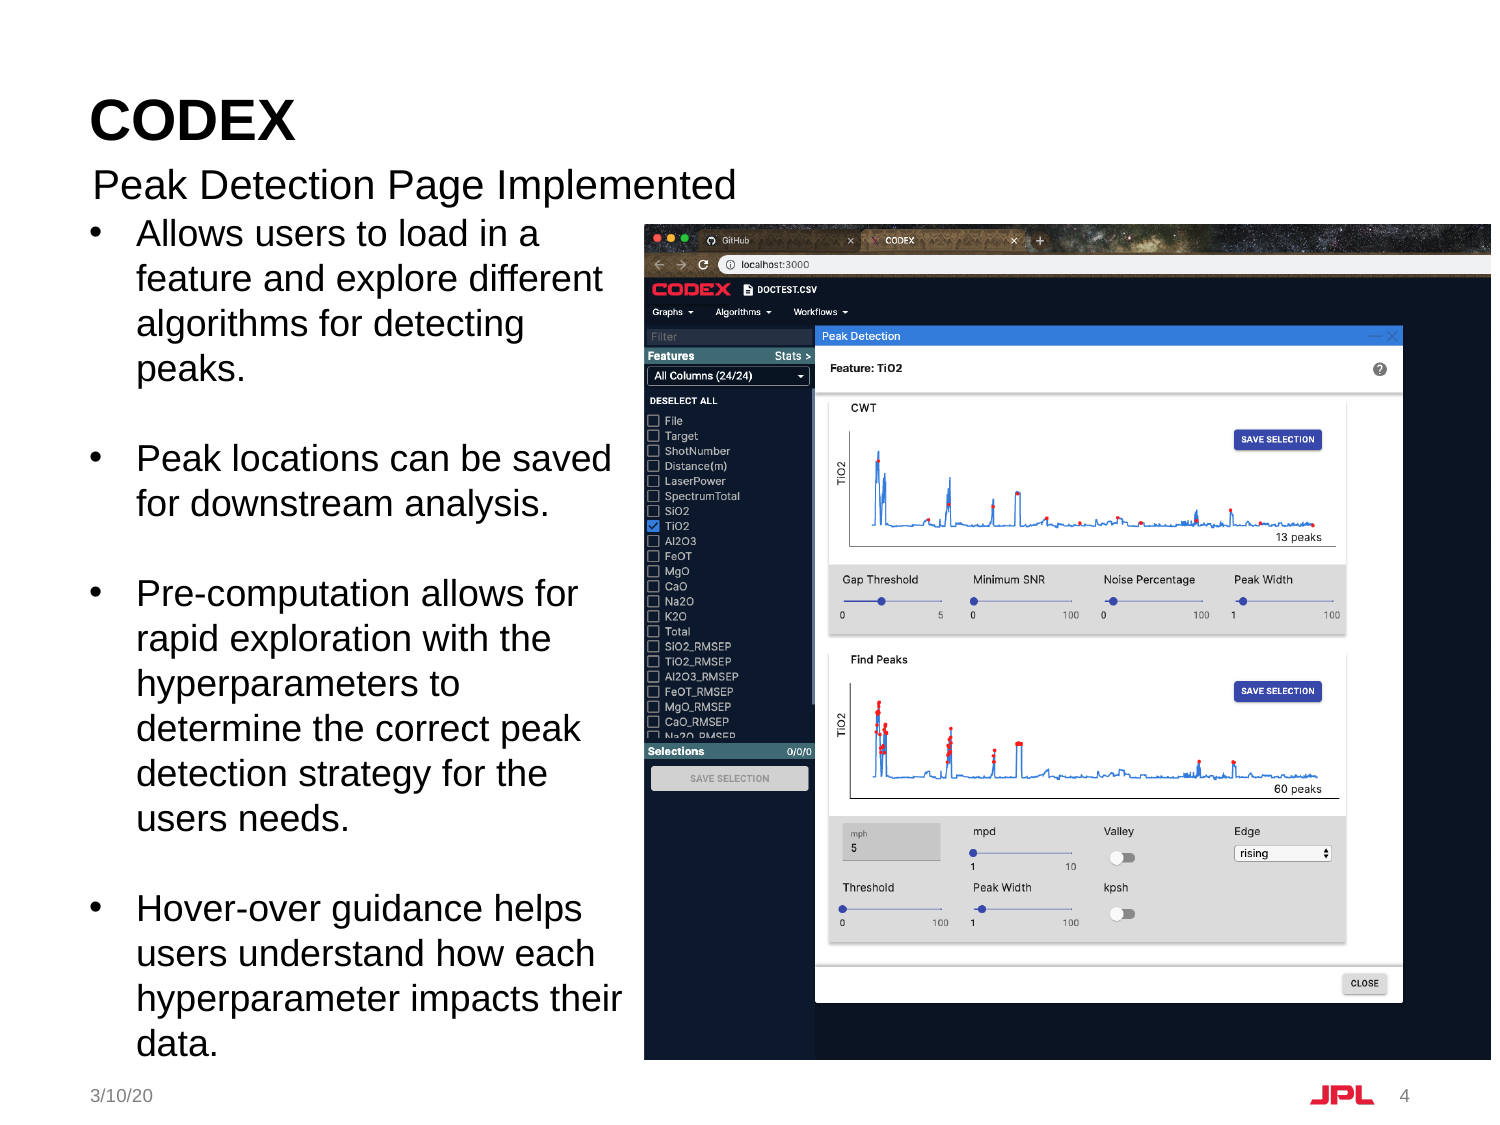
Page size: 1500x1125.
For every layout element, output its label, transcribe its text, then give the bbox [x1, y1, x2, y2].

slide_number 4 [1217, 1069, 1425, 1125]
text_box Allows users to load in a feature and explore different algorithms for detecting peaks. Peak locations can be saved for downstream analysis. Pre-computation allows for rapid exploration with the hyperparameters to determine the correct peak detection strategy for the users needs. Hover-over guidance helps users understand how each hyperparameter impacts their data. [74, 201, 644, 1071]
list Peak Detection Page Implemented [77, 150, 1428, 205]
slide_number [75, 1071, 297, 1125]
picture [643, 224, 1491, 1060]
title CODEX [74, 74, 1425, 146]
